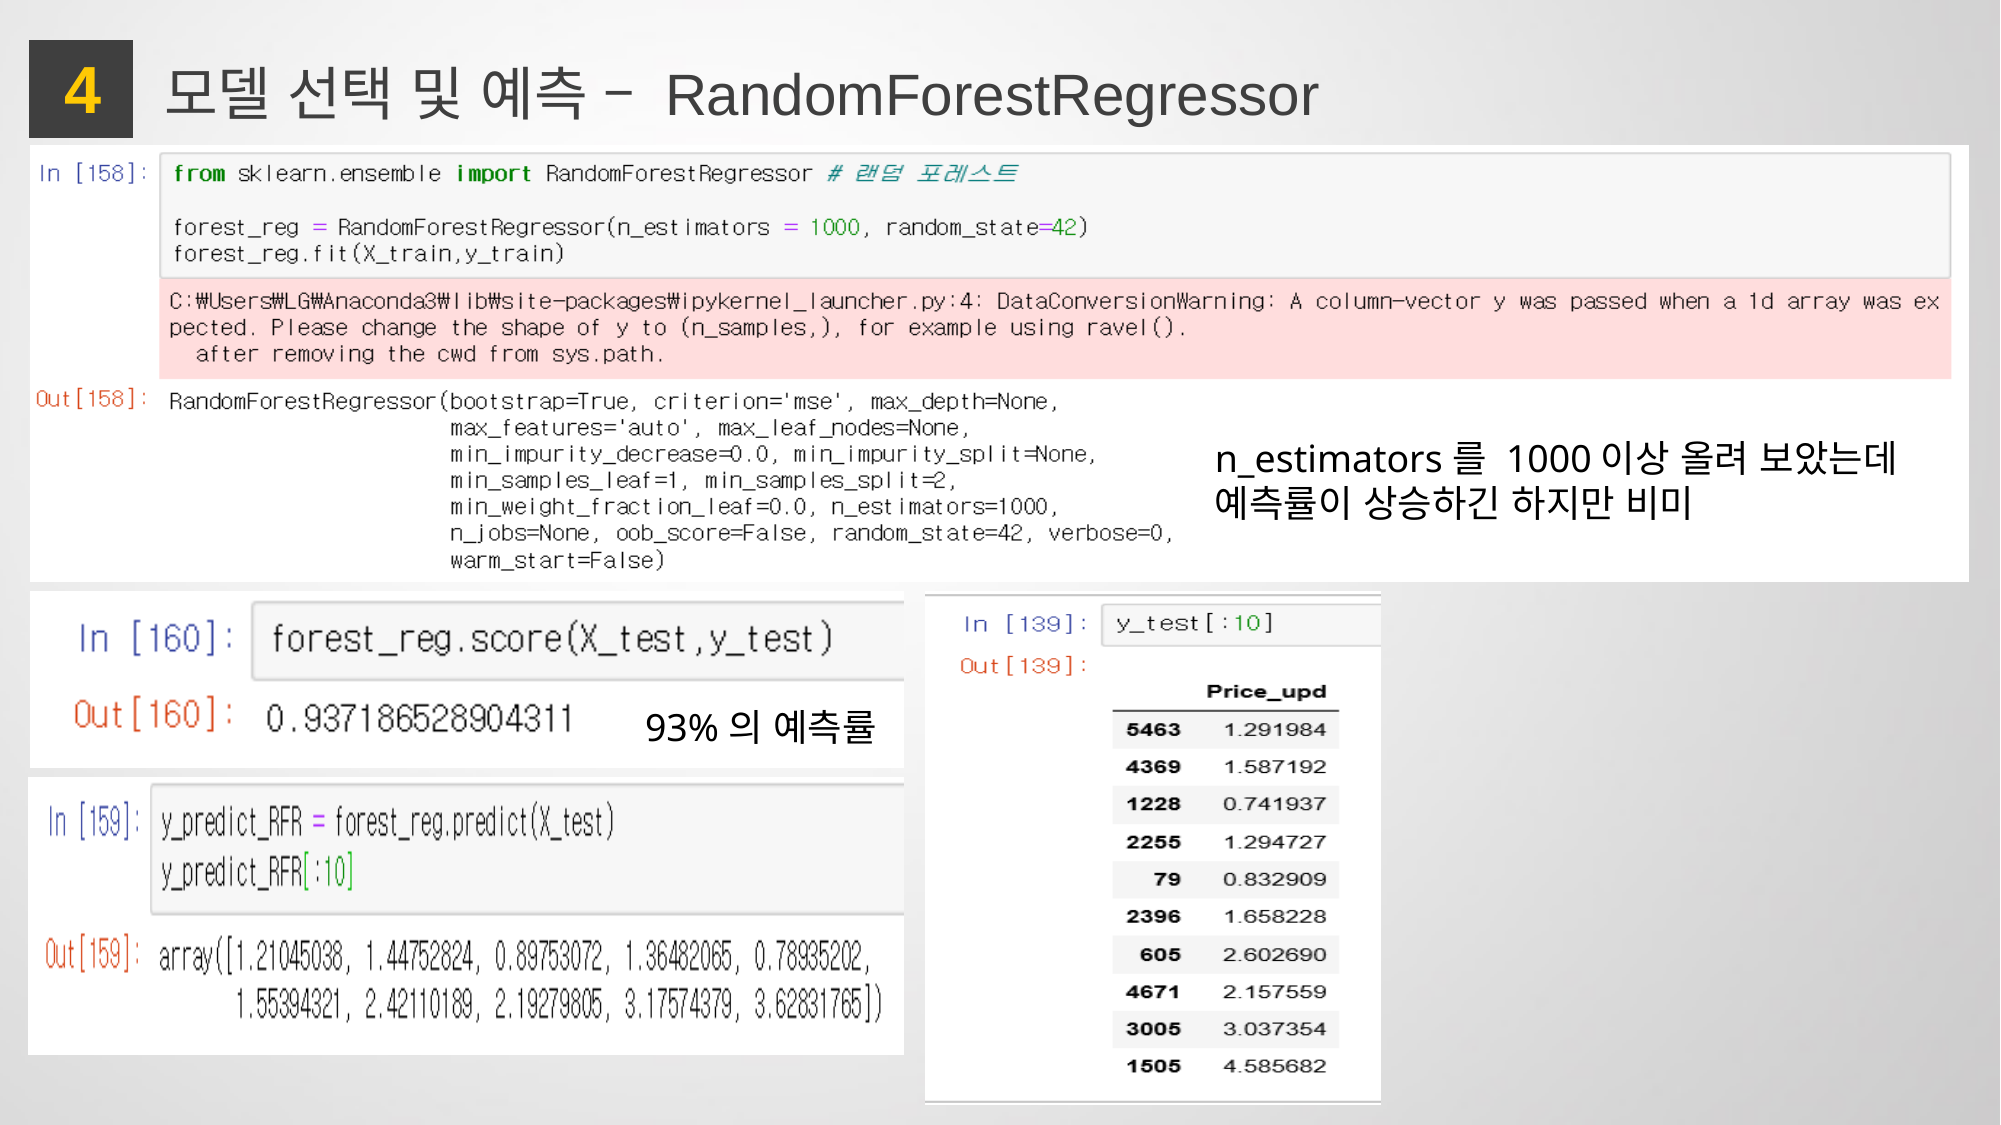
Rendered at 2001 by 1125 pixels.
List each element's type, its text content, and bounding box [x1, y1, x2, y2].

text_box 4 [49, 39, 113, 134]
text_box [29, 591, 904, 768]
text_box 모델 선택 및 예측 – RandomForestRegressor [149, 49, 1336, 135]
picture [0, 0, 2000, 1125]
text_box [29, 40, 133, 138]
